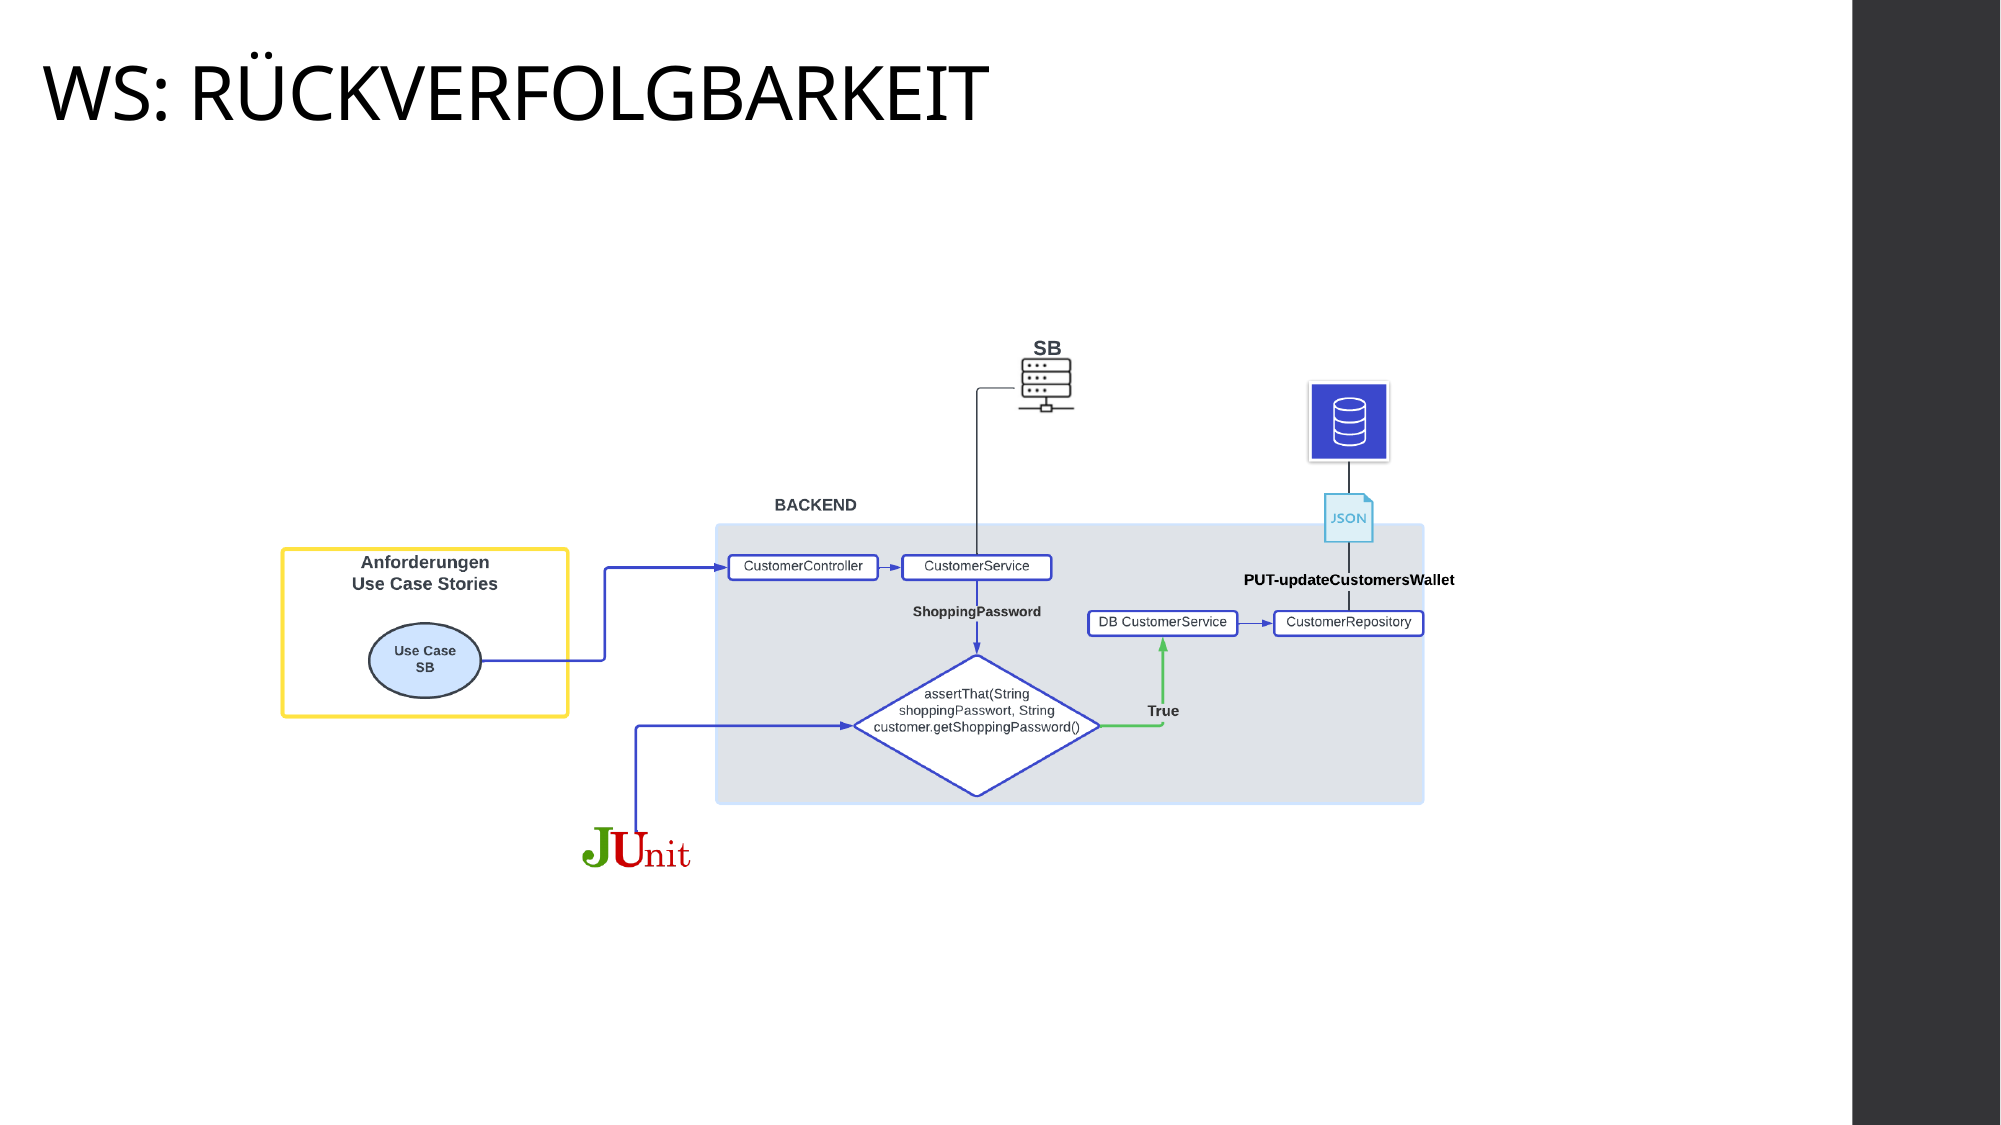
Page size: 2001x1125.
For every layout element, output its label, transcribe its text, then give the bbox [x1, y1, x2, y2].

title WS: RÜCKVERFOLGBARKEIT [26, 47, 1617, 145]
picture [244, 294, 1538, 996]
